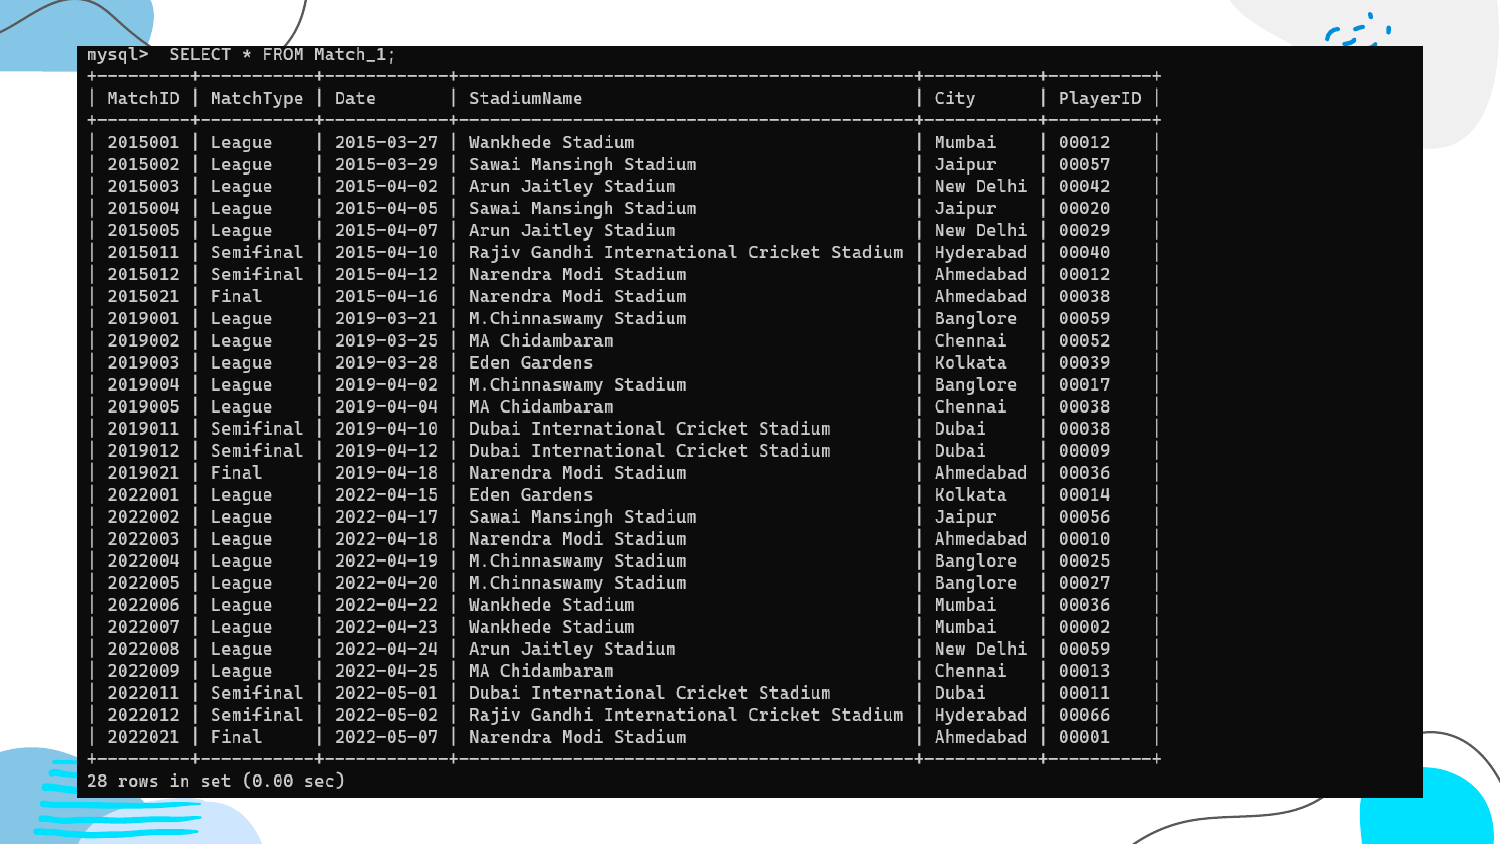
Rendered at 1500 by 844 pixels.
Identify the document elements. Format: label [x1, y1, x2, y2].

picture [77, 46, 1423, 798]
